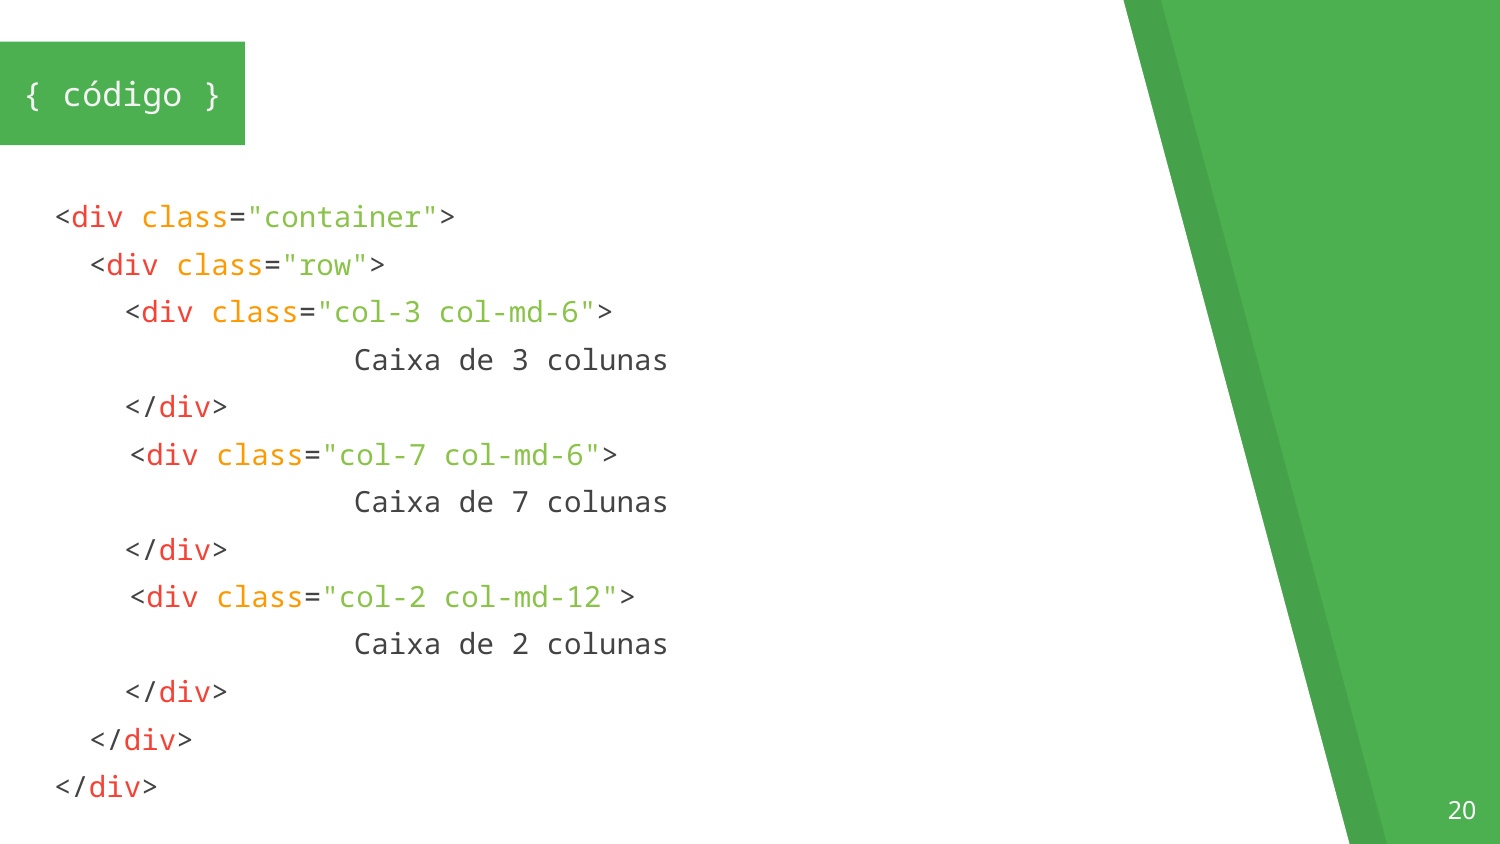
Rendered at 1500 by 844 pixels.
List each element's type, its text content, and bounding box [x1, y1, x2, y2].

slide_number ‹#› [1401, 779, 1492, 844]
text_box { código } [0, 41, 245, 146]
text_box <div class="container"> <div class="row"> <div class="col-3 col-md-6"> Caixa de 3 colunas </div> <div class="col-7 col-md-6"> Caixa de 7 colunas </div> <div class="col-2 col-md-12"> Caixa de 2 colunas </div> </div> </div> [38, 68, 867, 793]
